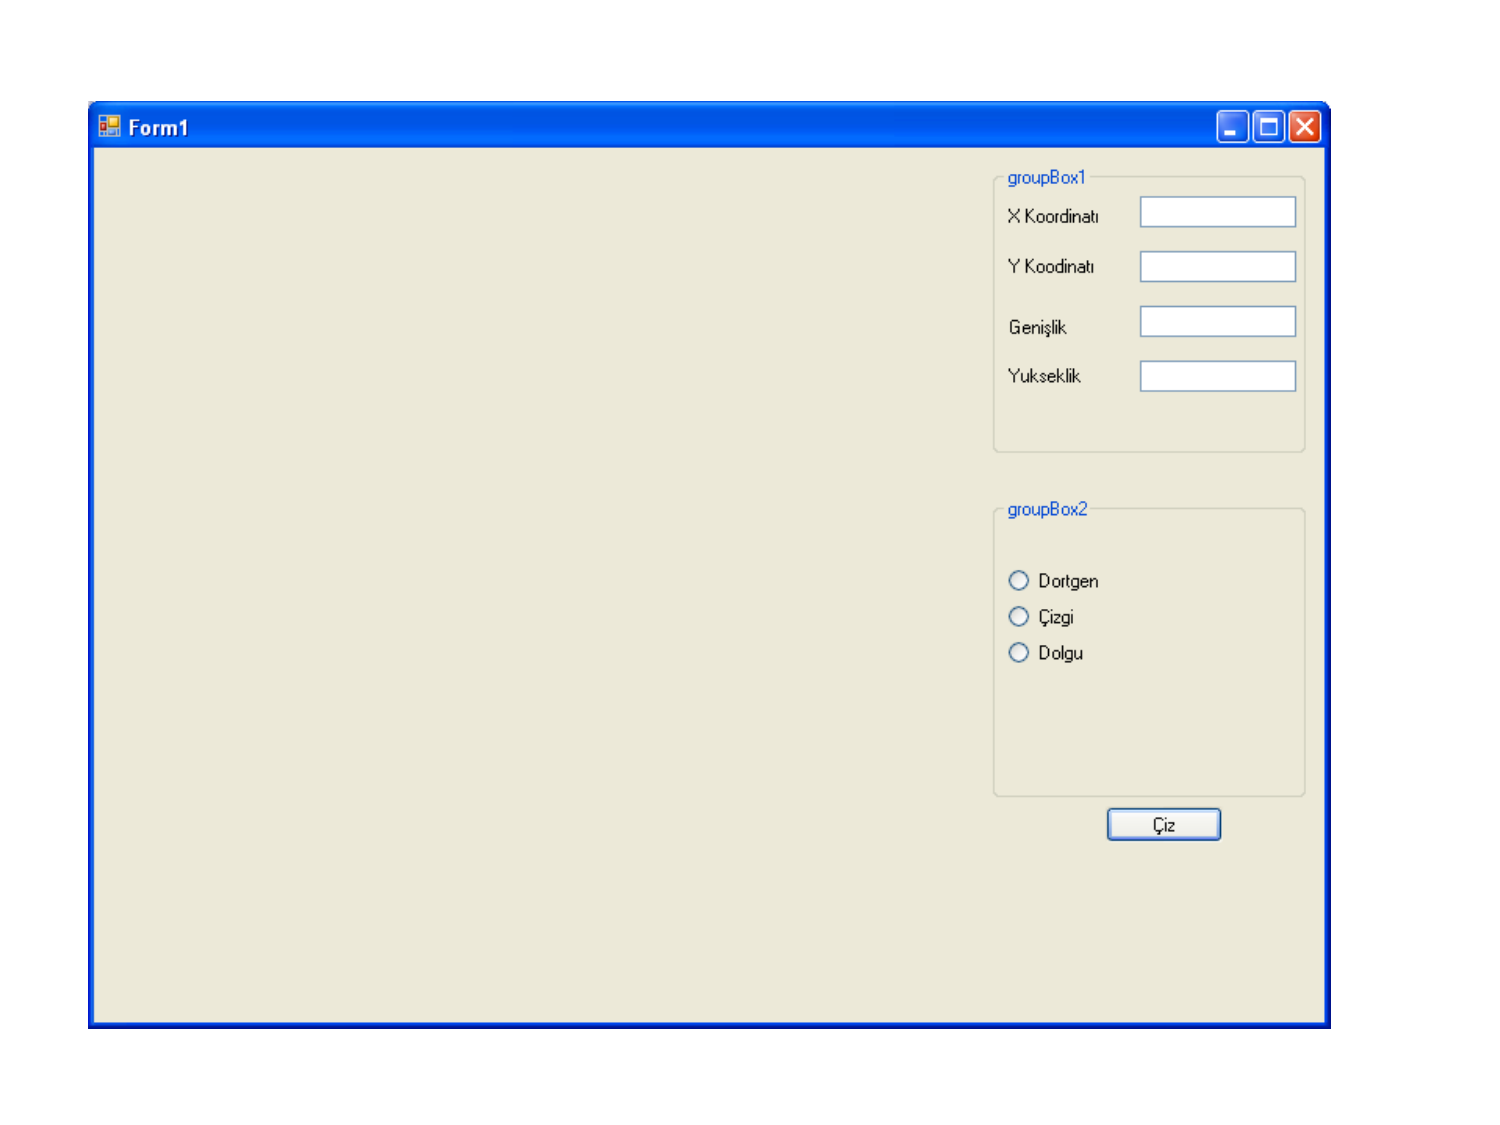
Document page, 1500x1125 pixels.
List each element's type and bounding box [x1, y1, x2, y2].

picture [88, 101, 1331, 1029]
